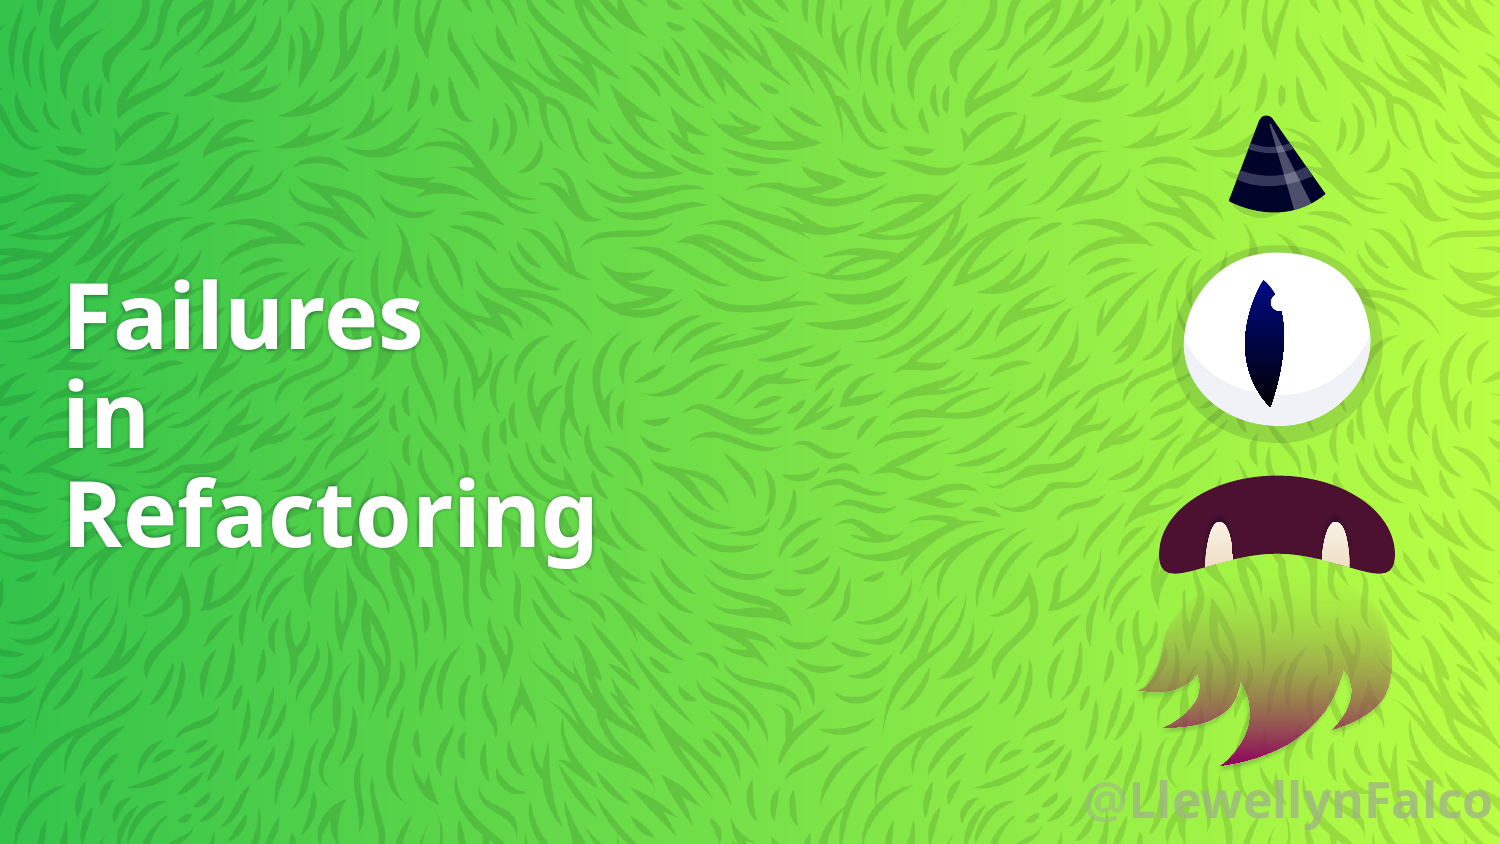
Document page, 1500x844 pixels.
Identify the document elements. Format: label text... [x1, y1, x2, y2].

text_box [1137, 582, 1392, 766]
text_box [1228, 115, 1326, 213]
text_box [1171, 244, 1383, 444]
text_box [1158, 475, 1396, 574]
title Failures in Refactoring [63, 337, 1020, 568]
